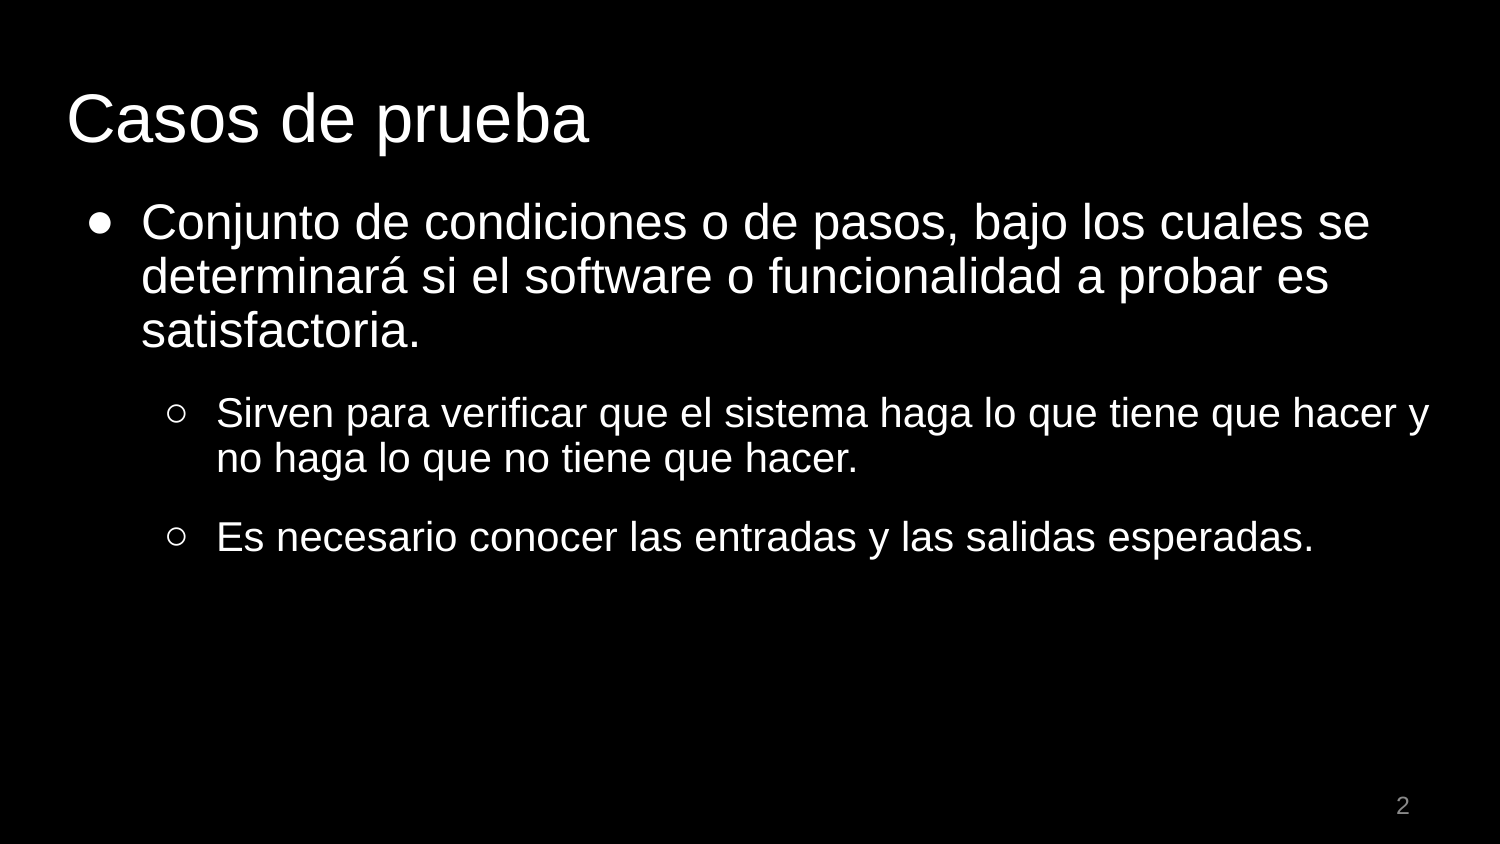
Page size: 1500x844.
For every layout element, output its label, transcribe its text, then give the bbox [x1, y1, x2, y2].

title Casos de prueba [51, 72, 1449, 167]
text_box 2 [1074, 782, 1425, 827]
list Conjunto de condiciones o de pasos, bajo los cuales se determinará si el software o funcionalidad a probar es satisfactoria. Sirven para verificar que el sistema haga lo que tiene que hacer y no haga lo que no tiene que hacer. Es necesario conocer las entradas y las salidas esperadas. [51, 189, 1449, 750]
